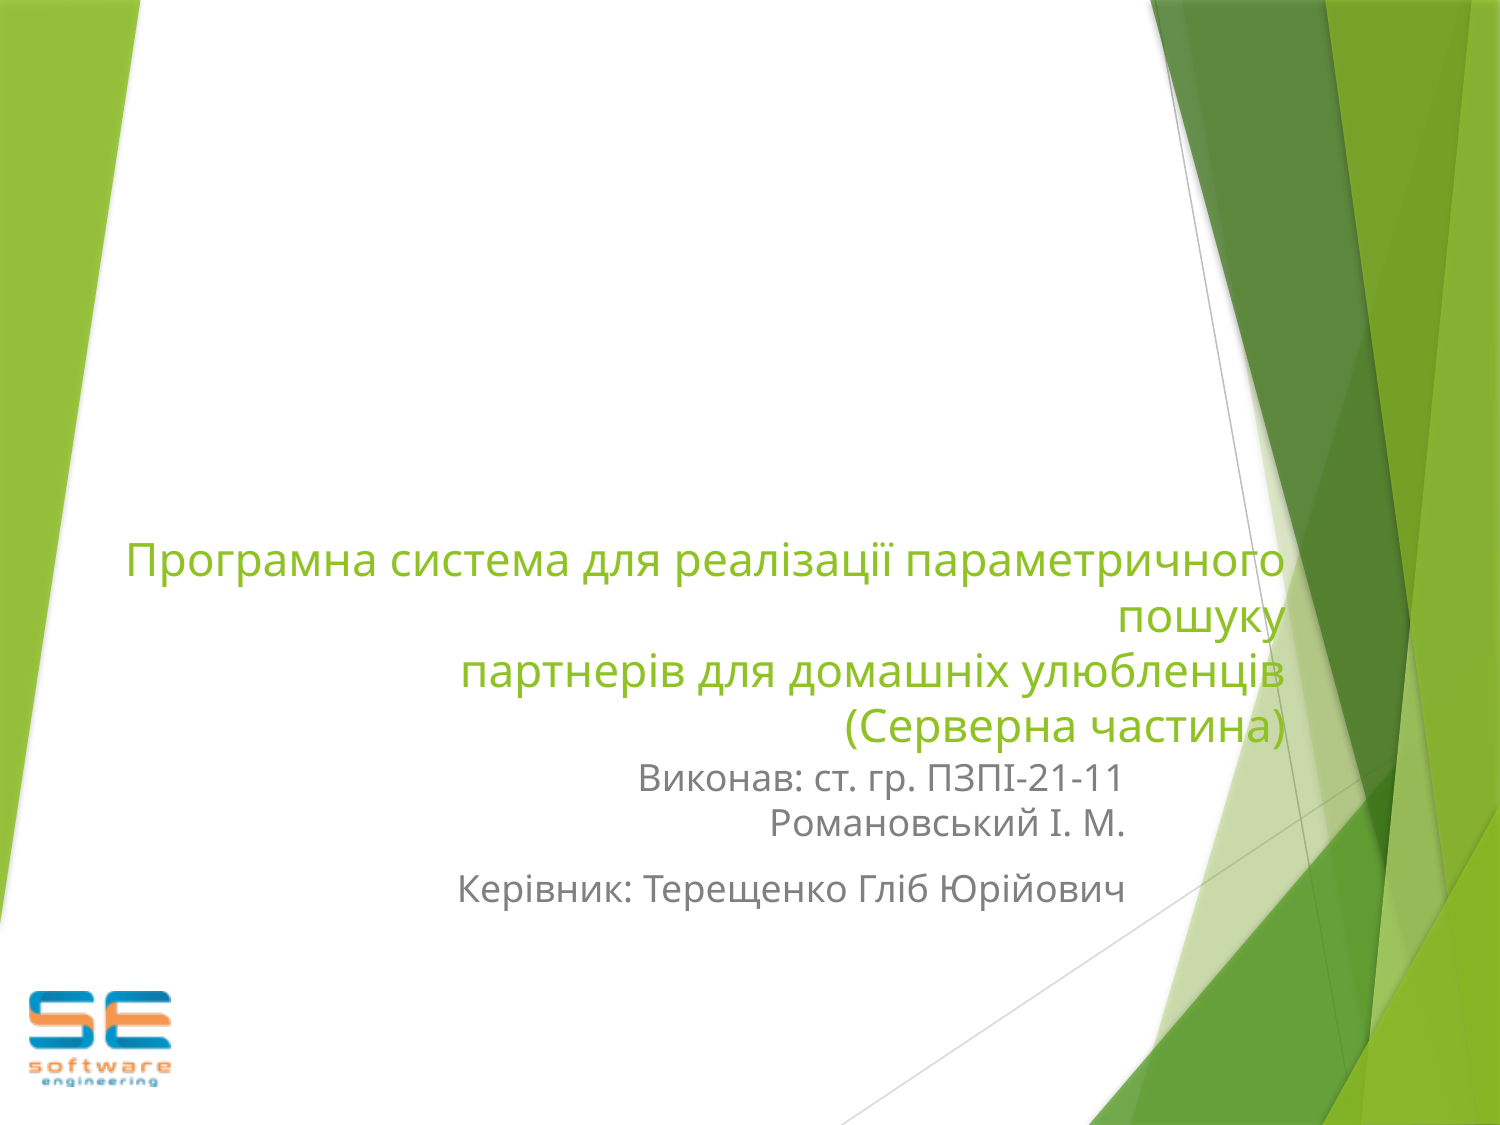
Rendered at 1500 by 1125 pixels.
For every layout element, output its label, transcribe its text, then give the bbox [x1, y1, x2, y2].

picture [28, 990, 172, 1087]
subtitle Виконав: ст. гр. ПЗПІ-21-11 Романовський І. М. Керівник: Терещенко Гліб Юрійович [185, 746, 1142, 927]
title Програмна система для реалізації параметричного пошуку партнерів для домашніх улюбленців (Серверна частина) [25, 518, 1301, 760]
